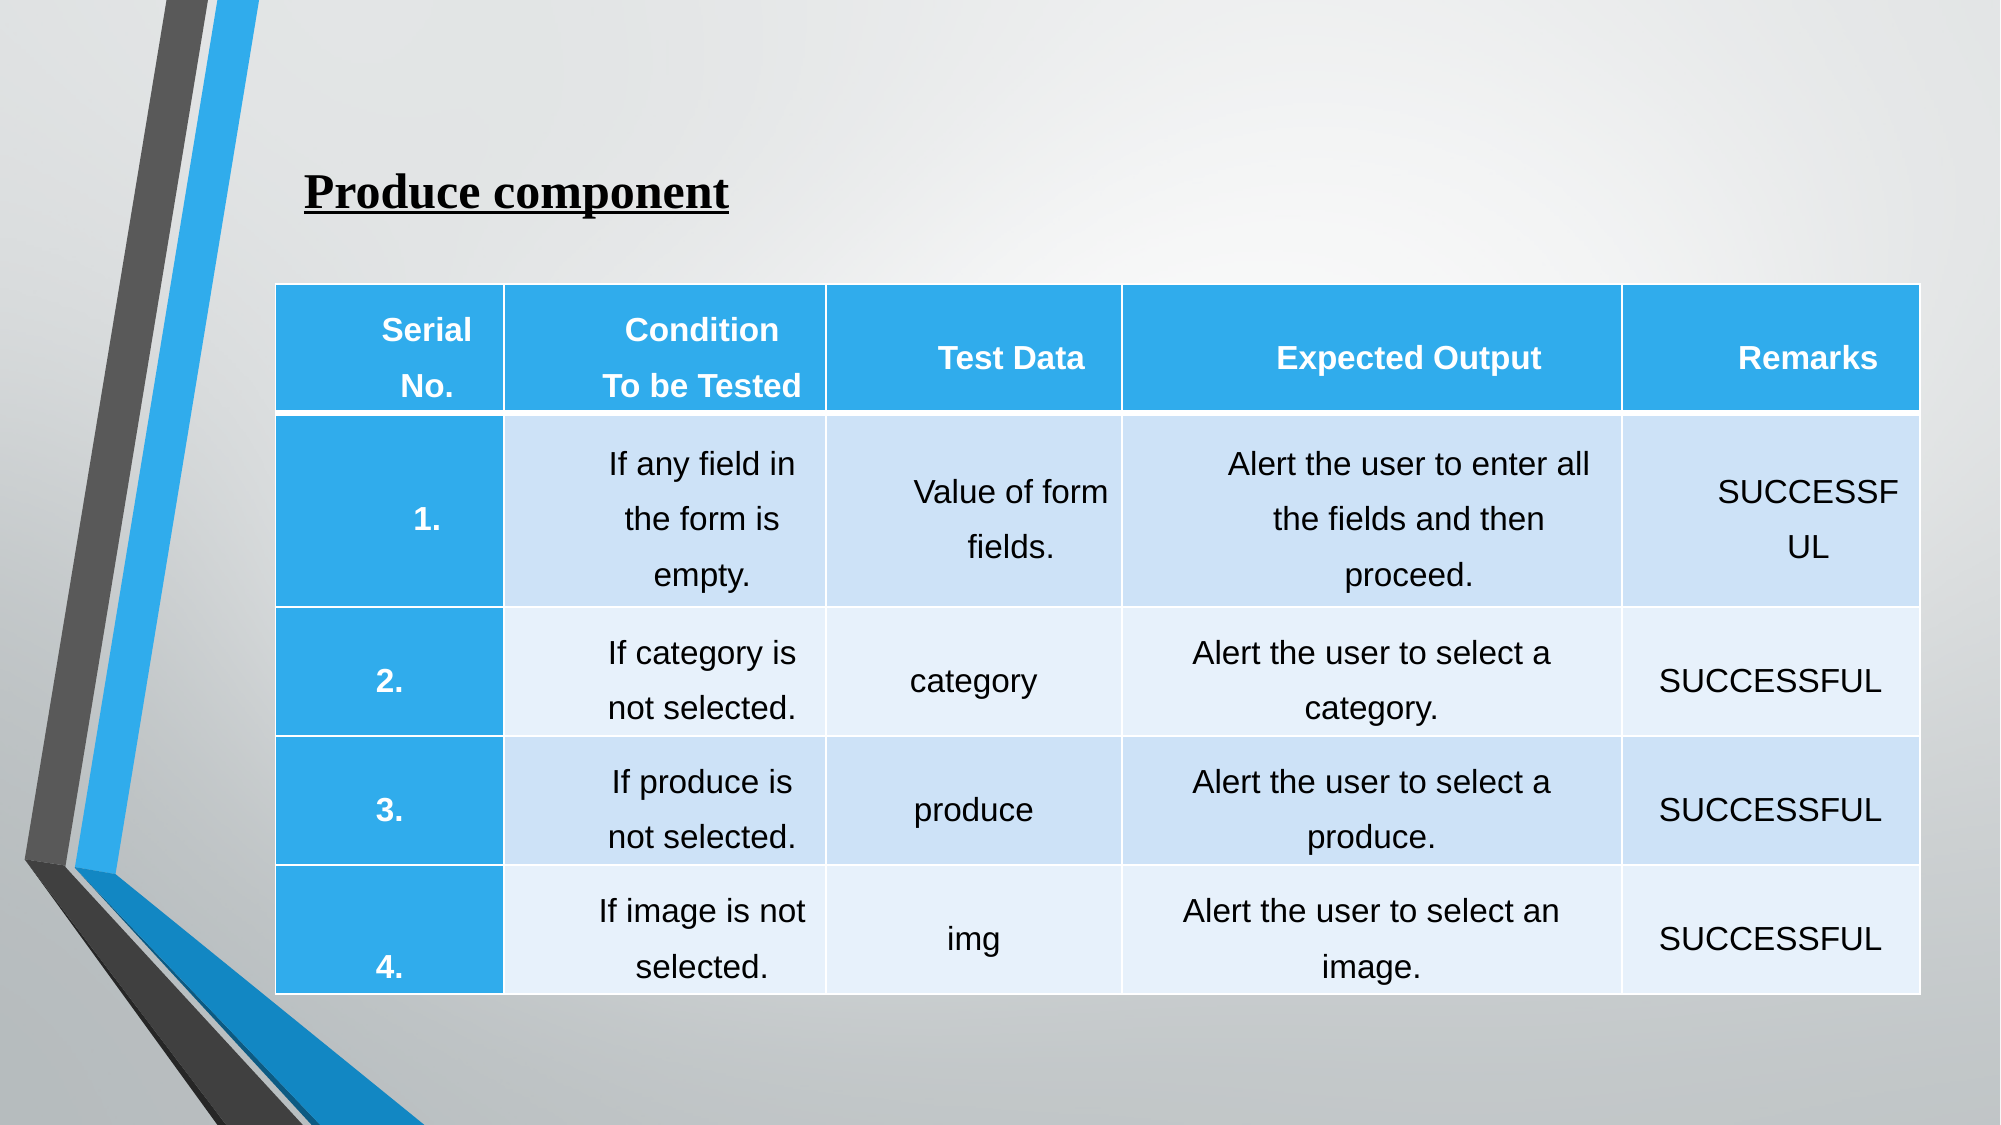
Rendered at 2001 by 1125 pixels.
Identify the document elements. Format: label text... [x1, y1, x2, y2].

table_cell Alert the user to select a produce. [1123, 737, 1621, 864]
table_header Serial No. [276, 285, 503, 410]
table_header Expected Output [1123, 285, 1621, 410]
table_cell category [827, 608, 1121, 735]
table_cell SUCCESSFUL [1623, 866, 1919, 993]
table_cell produce [827, 737, 1121, 864]
table_cell 3. [276, 737, 503, 864]
table_cell Alert the user to enter all the fields and then proceed. [1123, 416, 1621, 606]
table_cell img [827, 866, 1121, 993]
table_header Remarks [1623, 285, 1919, 410]
table_cell Alert the user to select an image. [1123, 866, 1621, 993]
table_cell SUCCESSFUL [1623, 737, 1919, 864]
table_cell If produce is not selected. [505, 737, 825, 864]
table_cell 4. [276, 866, 503, 993]
table_cell SUCCESSFUL [1623, 416, 1919, 606]
table_cell Alert the user to select a category. [1123, 608, 1621, 735]
table_cell If image is not selected. [505, 866, 825, 993]
table_cell SUCCESSFUL [1623, 608, 1919, 735]
table_header Test Data [827, 285, 1121, 410]
table_cell If category is not selected. [505, 608, 825, 735]
table_cell 2. [276, 608, 503, 735]
table_header Condition To be Tested [505, 285, 825, 410]
text_box Produce component [214, 120, 745, 226]
table_cell 1. [276, 416, 503, 606]
table_cell Value of form fields. [827, 416, 1121, 606]
table_cell If any field in the form is empty. [505, 416, 825, 606]
